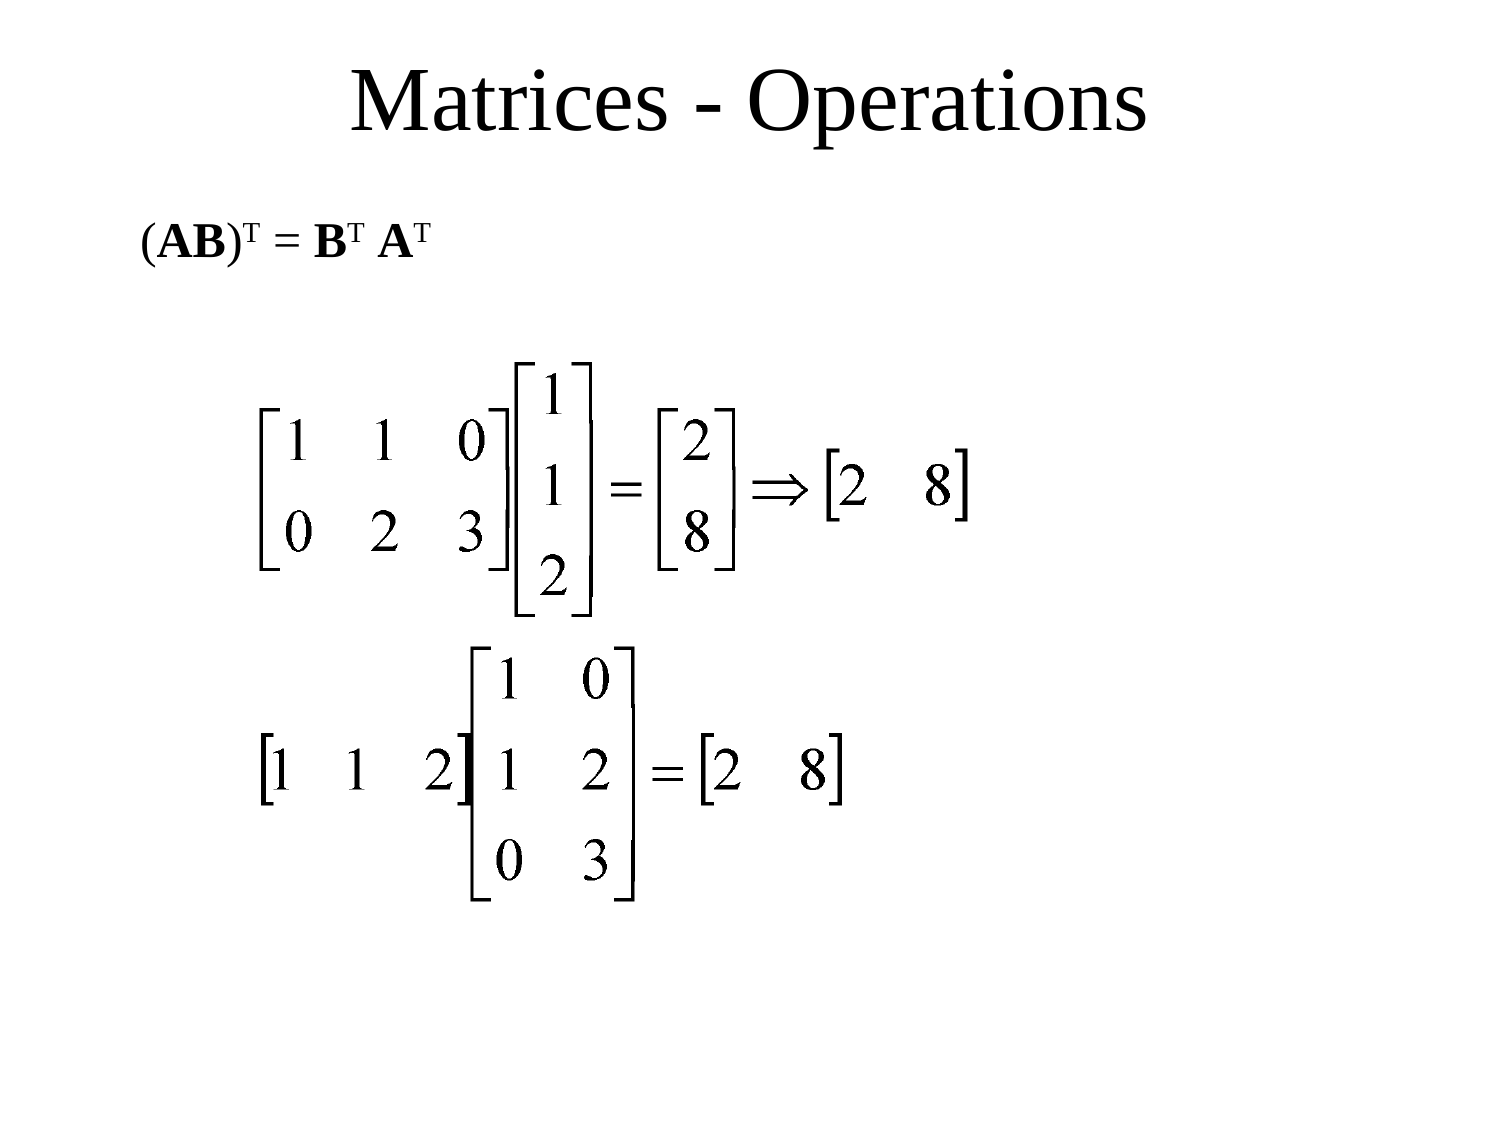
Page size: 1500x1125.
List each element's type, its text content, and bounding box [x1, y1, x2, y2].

picture [249, 349, 976, 915]
title Matrices - Operations [112, 0, 1388, 188]
text_box (AB)T = BT AT [124, 199, 875, 275]
